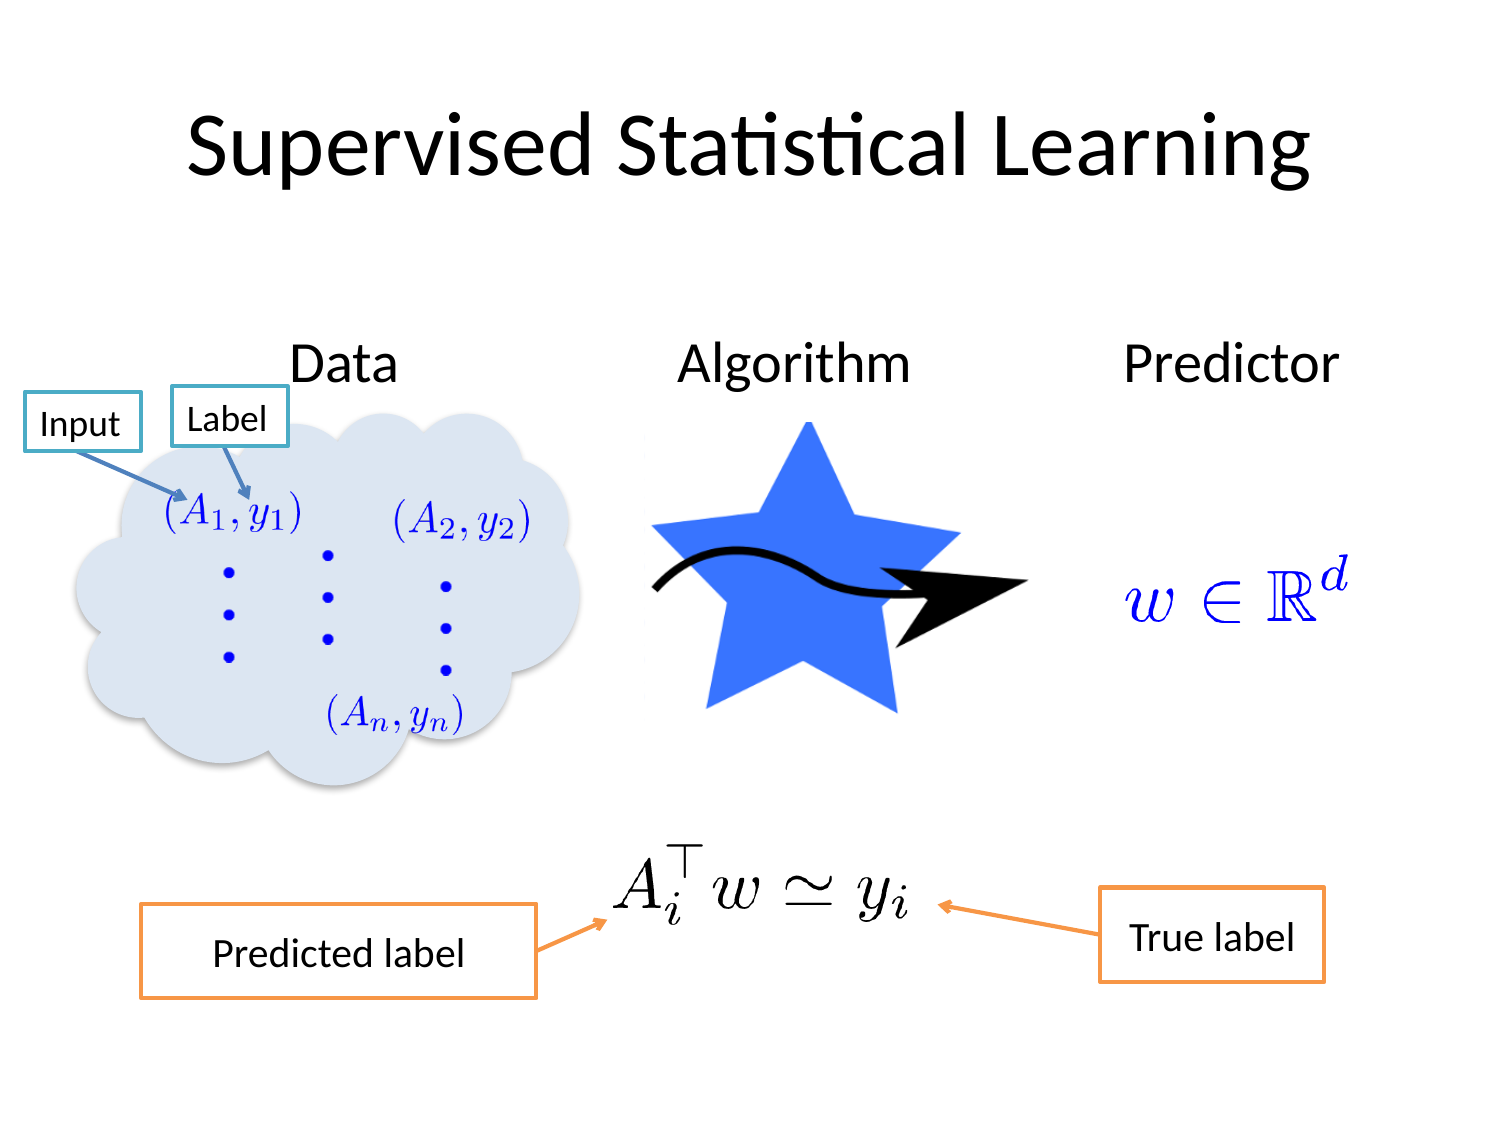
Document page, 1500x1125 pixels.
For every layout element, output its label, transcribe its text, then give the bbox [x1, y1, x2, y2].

picture [438, 581, 461, 677]
picture [394, 499, 531, 543]
text_box [74, 411, 582, 788]
picture [221, 567, 244, 663]
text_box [76, 450, 188, 501]
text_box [536, 919, 608, 952]
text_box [223, 445, 250, 501]
text_box Data Algorithm Predictor [275, 316, 1402, 402]
picture [320, 550, 343, 646]
text_box Input [23, 390, 143, 453]
text_box Predicted label [139, 902, 538, 1000]
text_box Label [170, 384, 290, 448]
picture [1124, 550, 1351, 624]
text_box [937, 904, 1101, 935]
picture [644, 421, 1032, 740]
title Supervised Statistical Learning [75, 45, 1425, 233]
picture [327, 694, 463, 735]
text_box True label [1098, 885, 1326, 984]
picture [164, 491, 301, 535]
picture [612, 841, 913, 926]
